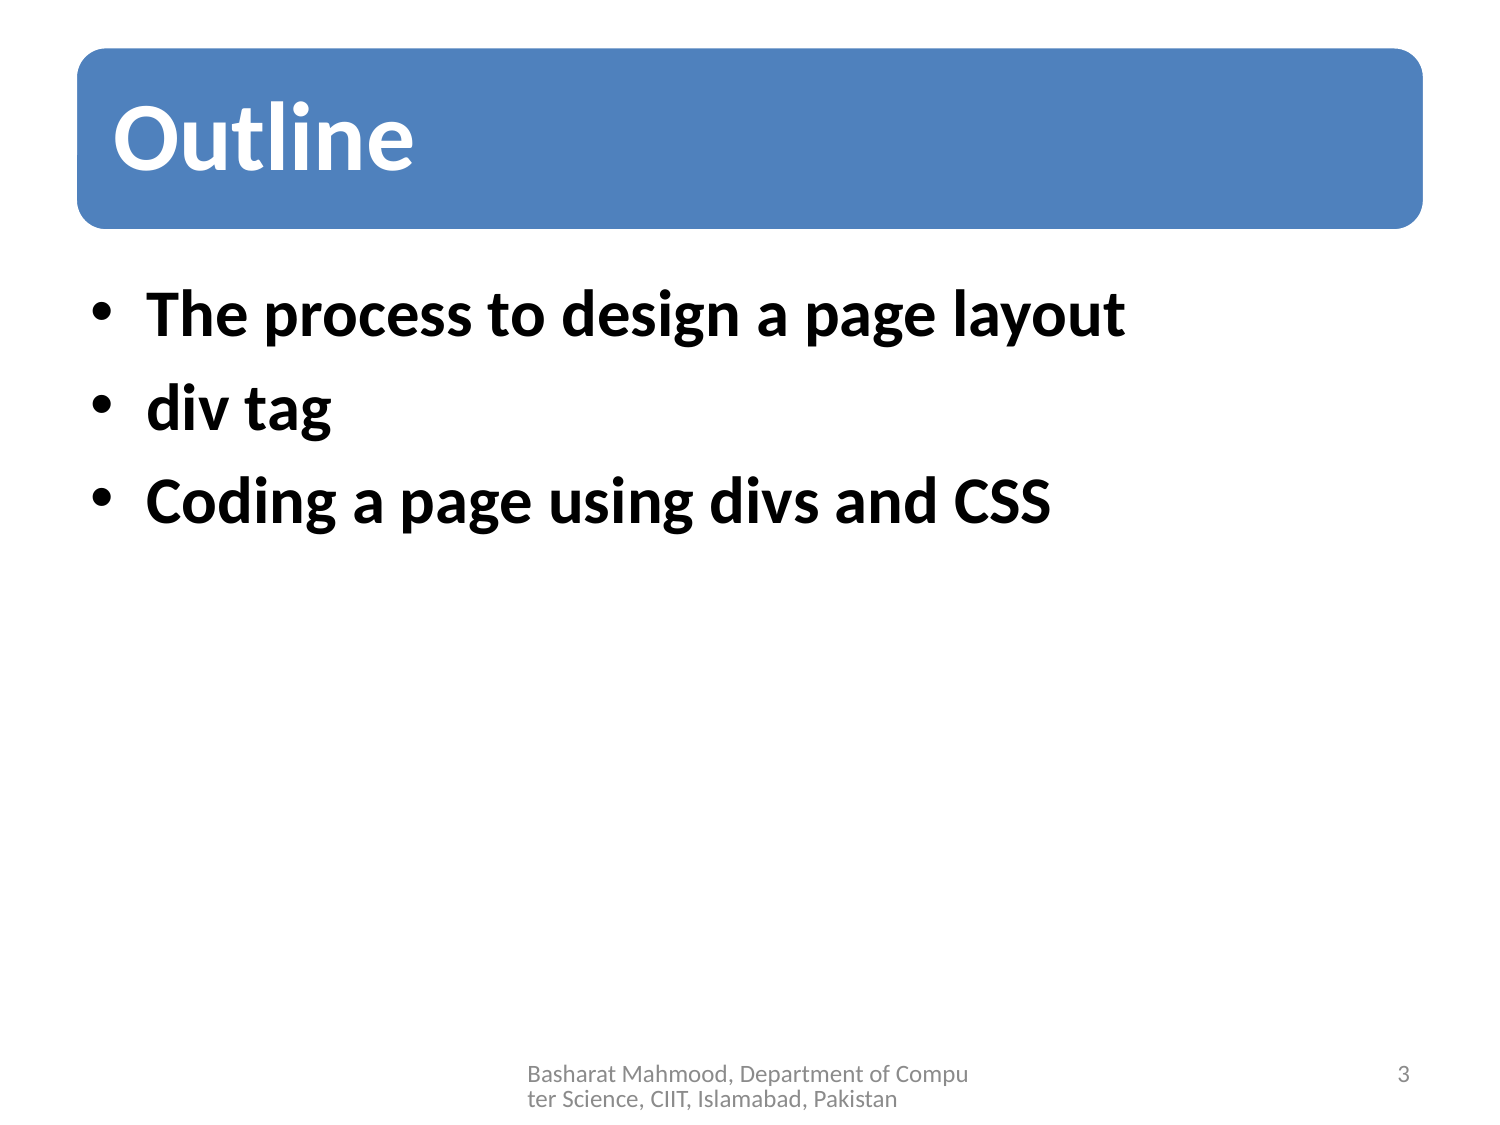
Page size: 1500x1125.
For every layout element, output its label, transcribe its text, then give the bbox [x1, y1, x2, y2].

slide_number 3 [1074, 1042, 1425, 1103]
footer Basharat Mahmood, Department of Computer Science, CIIT, Islamabad, Pakistan [512, 1042, 988, 1103]
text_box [74, 44, 1426, 233]
list The process to design a page layout div tag Coding a page using divs and CSS [75, 262, 1425, 1005]
